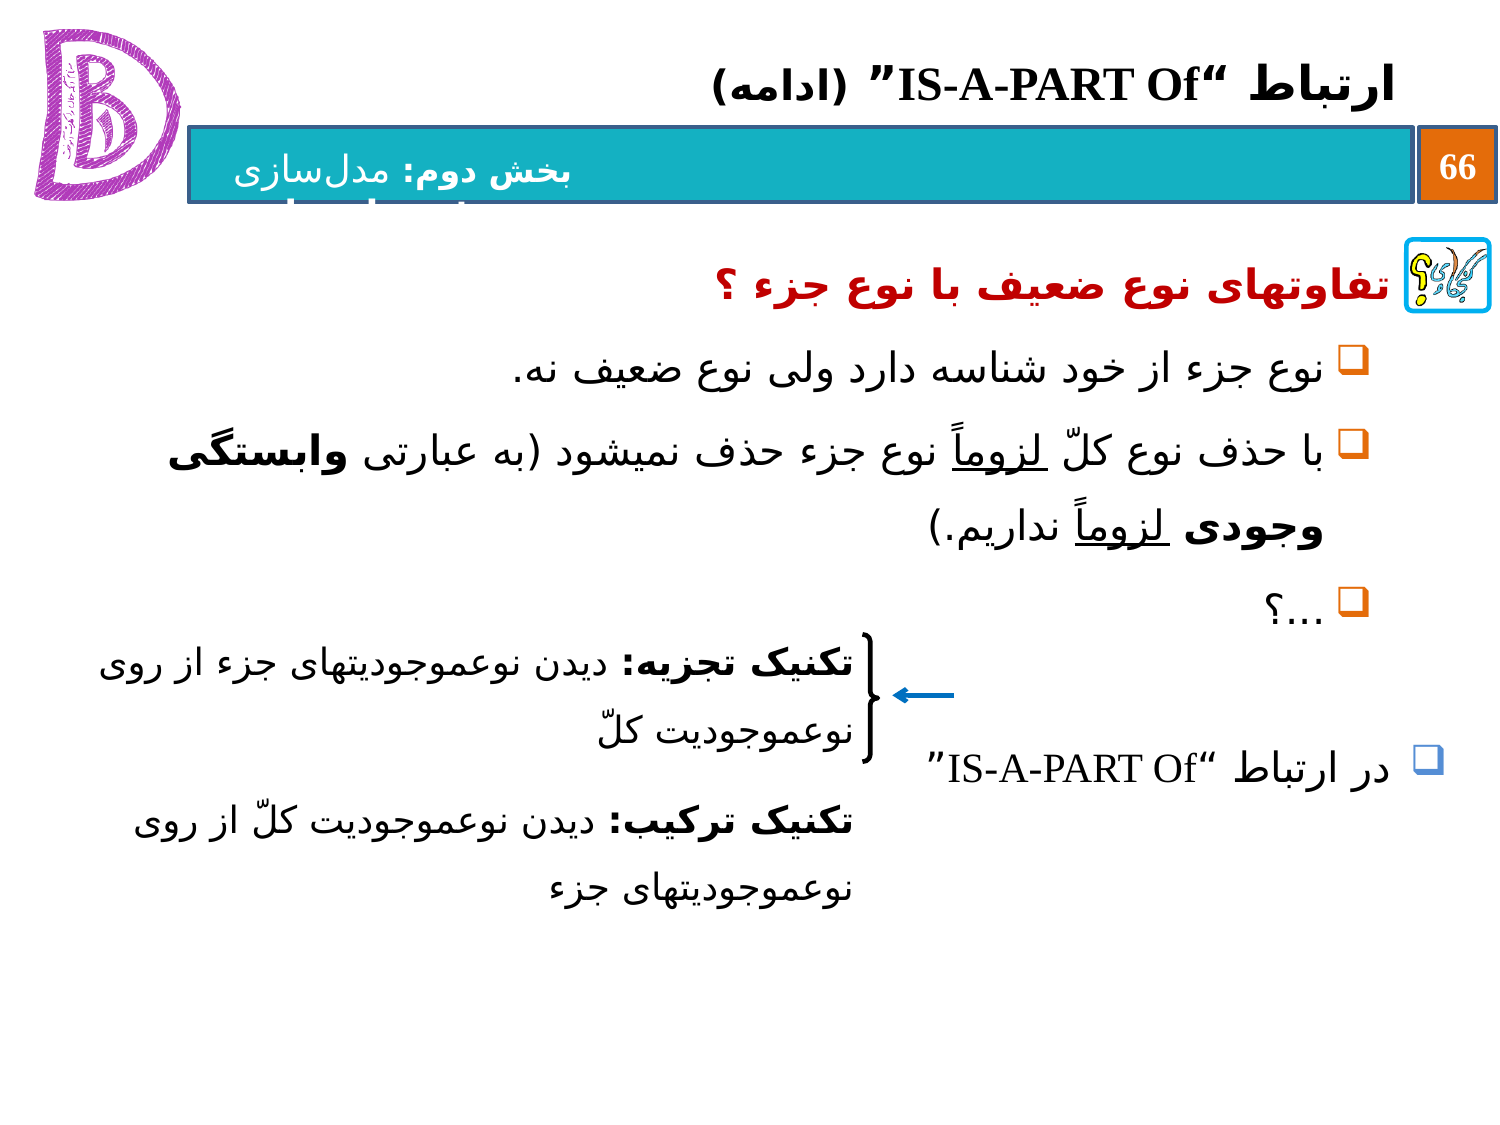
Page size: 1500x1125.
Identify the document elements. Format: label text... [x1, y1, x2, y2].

picture [1409, 242, 1486, 308]
list تفاوت‏های نوع ضعیف با نوع جزء ؟ نوع جزء از خود شناسه دارد ولی نوع ضعیف نه. با حذف نوع کلّ لزوماً نوع جزء حذف نمی‏شود (به عبارتی وابستگی وجودی لزوماً نداریم.) ...؟ در ارتباط “IS-A-PART Of” [37, 224, 1463, 1088]
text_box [0, 602, 955, 762]
picture [12, 21, 202, 212]
title ارتباط “IS-A-PART Of” (ادامه) [237, 37, 1413, 125]
